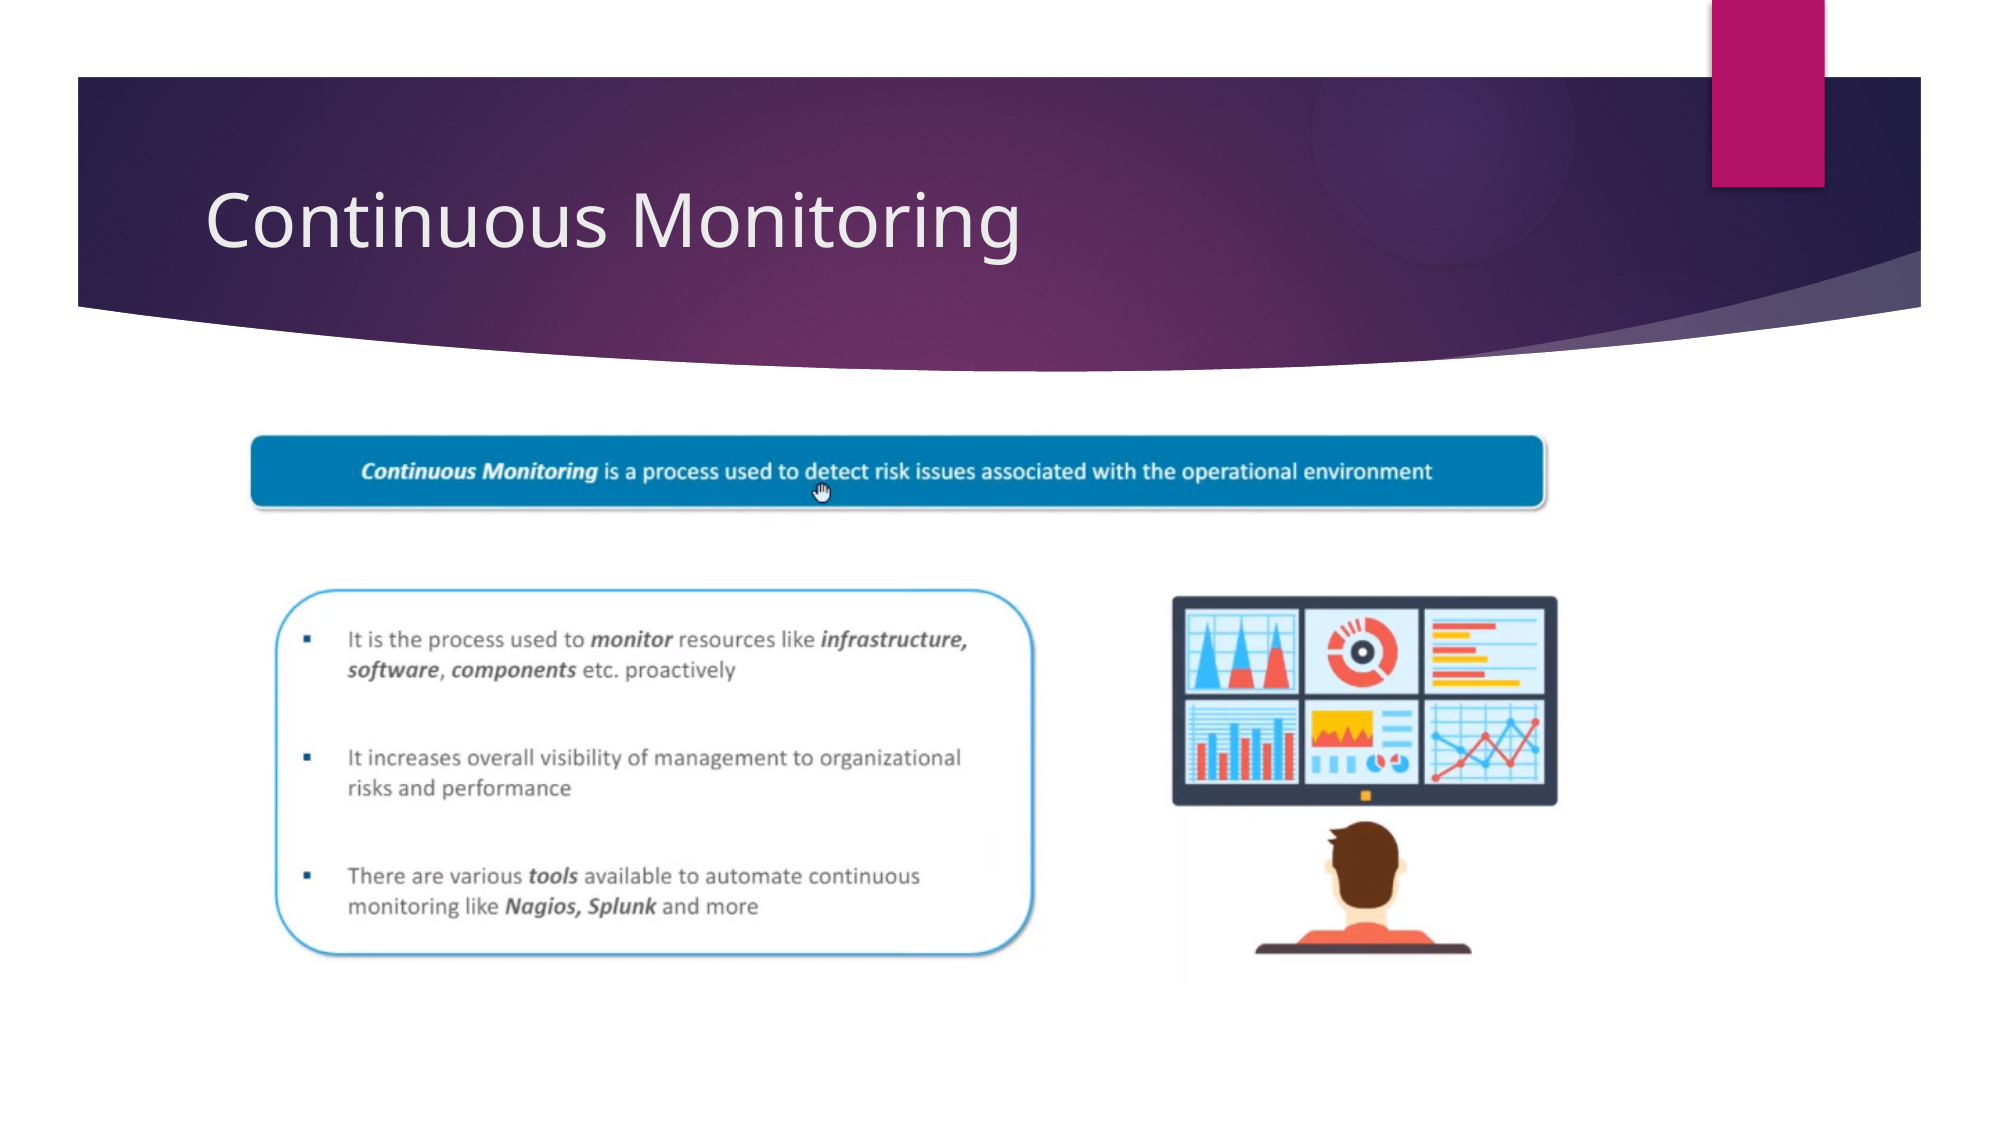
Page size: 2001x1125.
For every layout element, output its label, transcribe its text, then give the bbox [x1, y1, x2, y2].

title Continuous Monitoring [189, 159, 1627, 276]
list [239, 426, 1587, 988]
